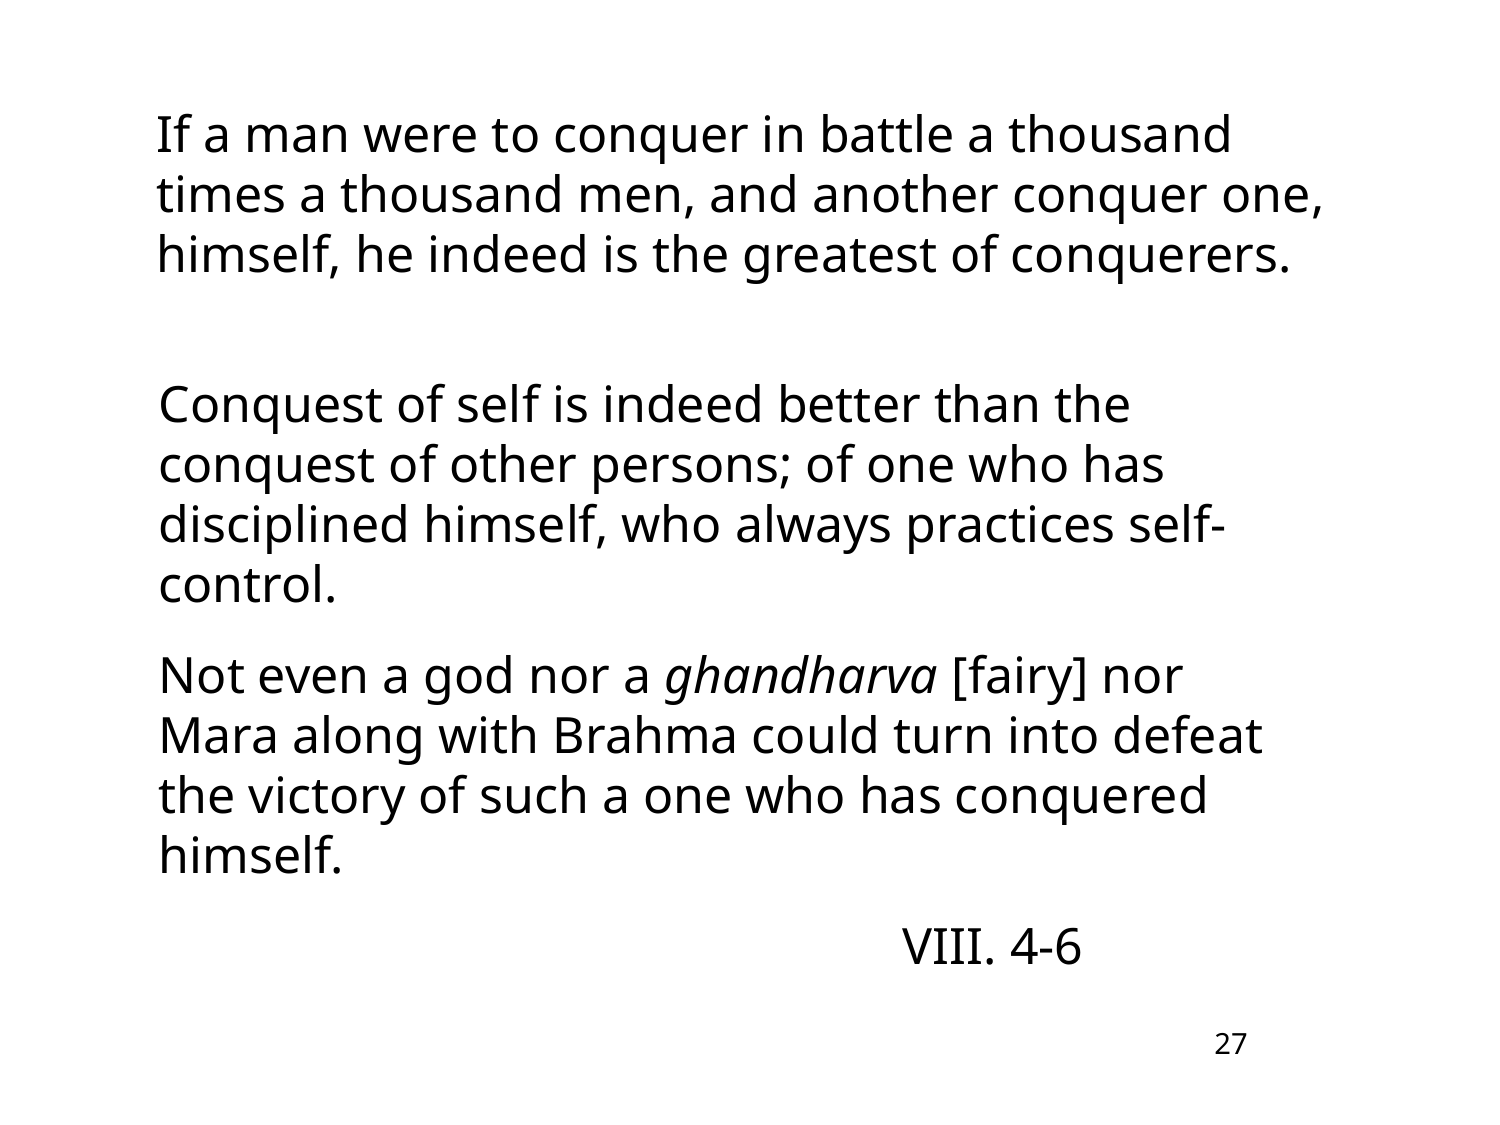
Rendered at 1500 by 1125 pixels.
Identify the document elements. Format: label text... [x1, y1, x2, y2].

slide_number 27 [1206, 1024, 1256, 1082]
text_box If a man were to conquer in battle a thousand times a thousand men, and another conquer one, himself, he indeed is the greatest of conquerers. [150, 102, 1348, 283]
text_box Conquest of self is indeed better than the conquest of other persons; of one who has disciplined himself, who always practices self-control. [152, 372, 1267, 613]
text_box Not even a god nor a ghandharva [fairy] nor Mara along with Brahma could turn into defeat the victory of such a one who has conquered himself. [152, 643, 1288, 884]
text_box VIII. 4-6 [896, 914, 1091, 975]
